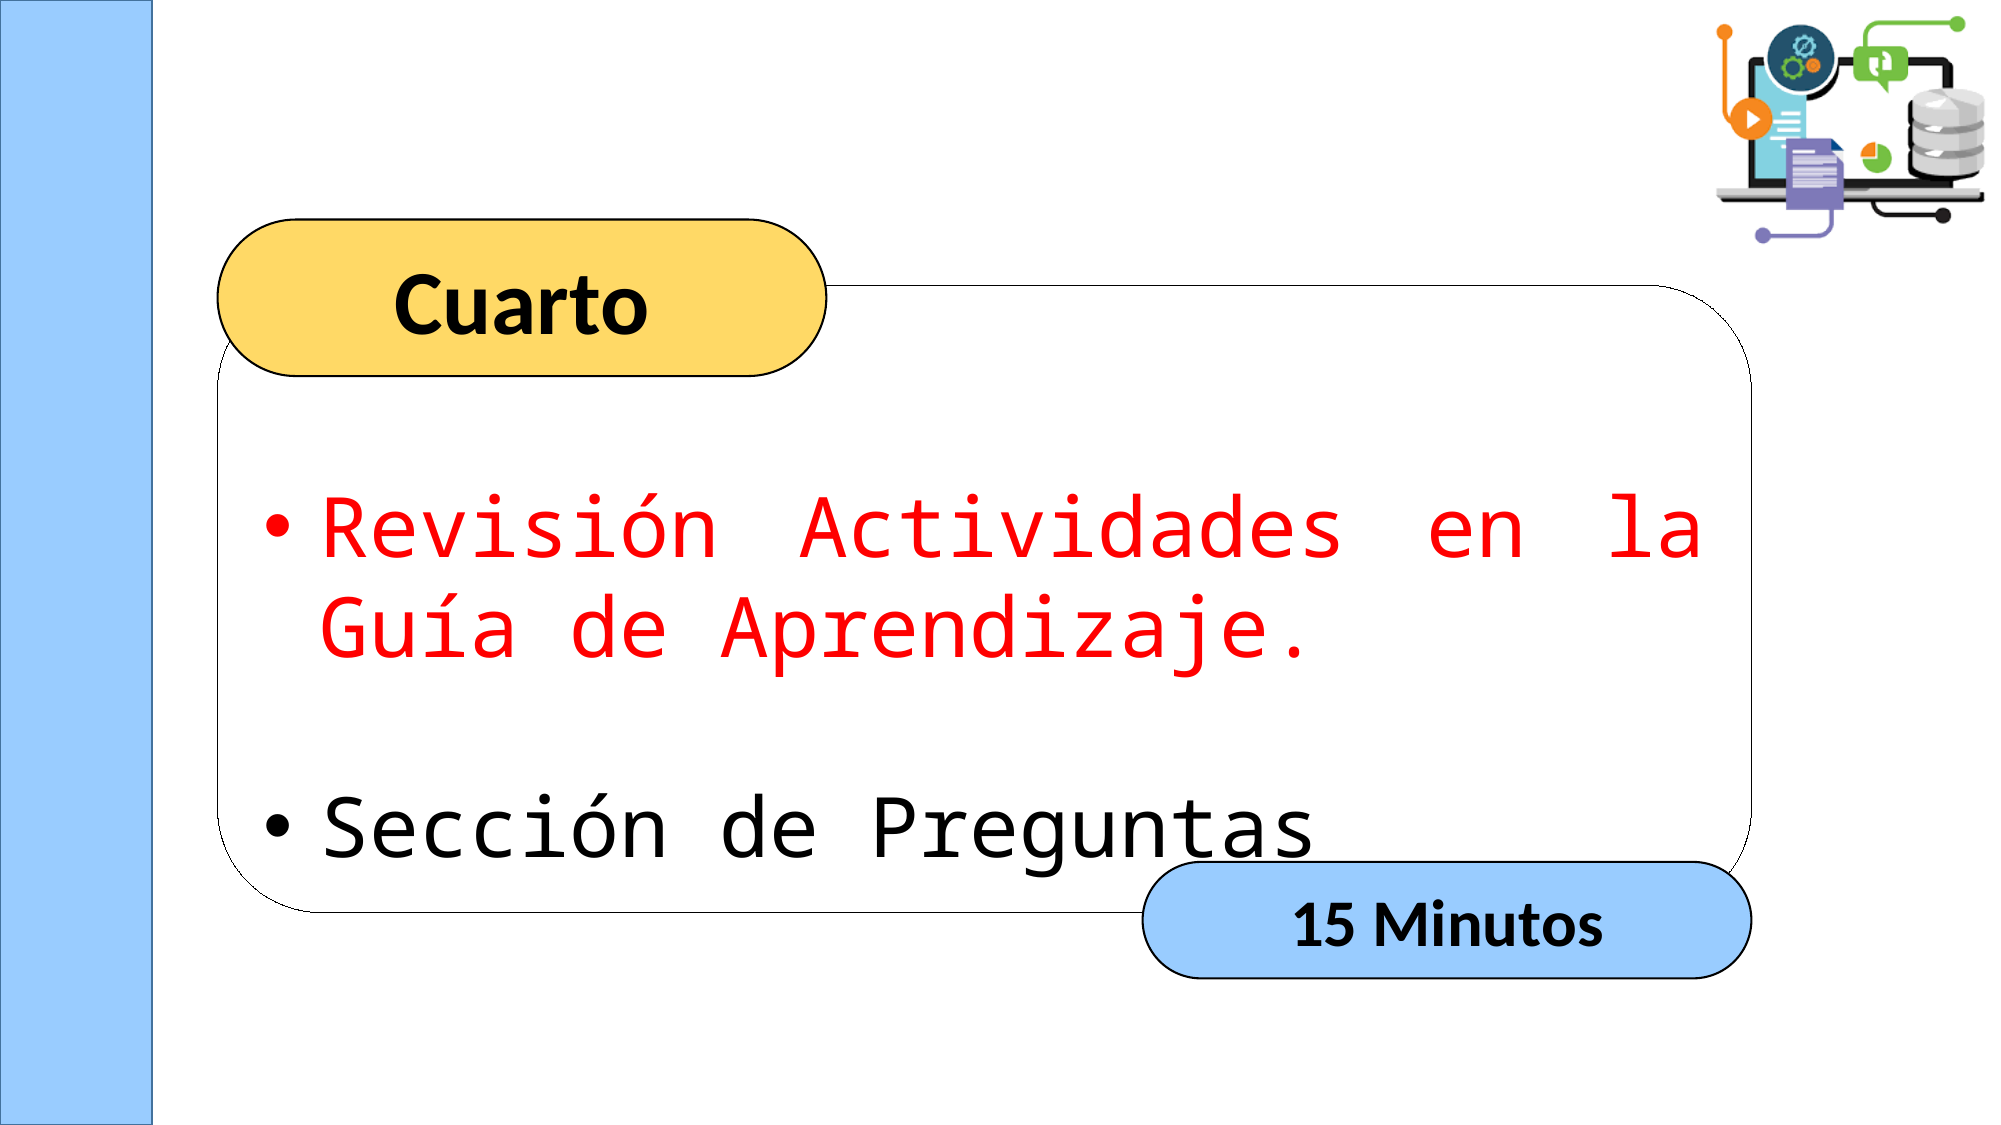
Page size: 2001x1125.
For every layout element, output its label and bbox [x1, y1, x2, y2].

picture [1698, 1, 2000, 253]
text_box [0, 0, 153, 1125]
text_box [217, 219, 1752, 979]
